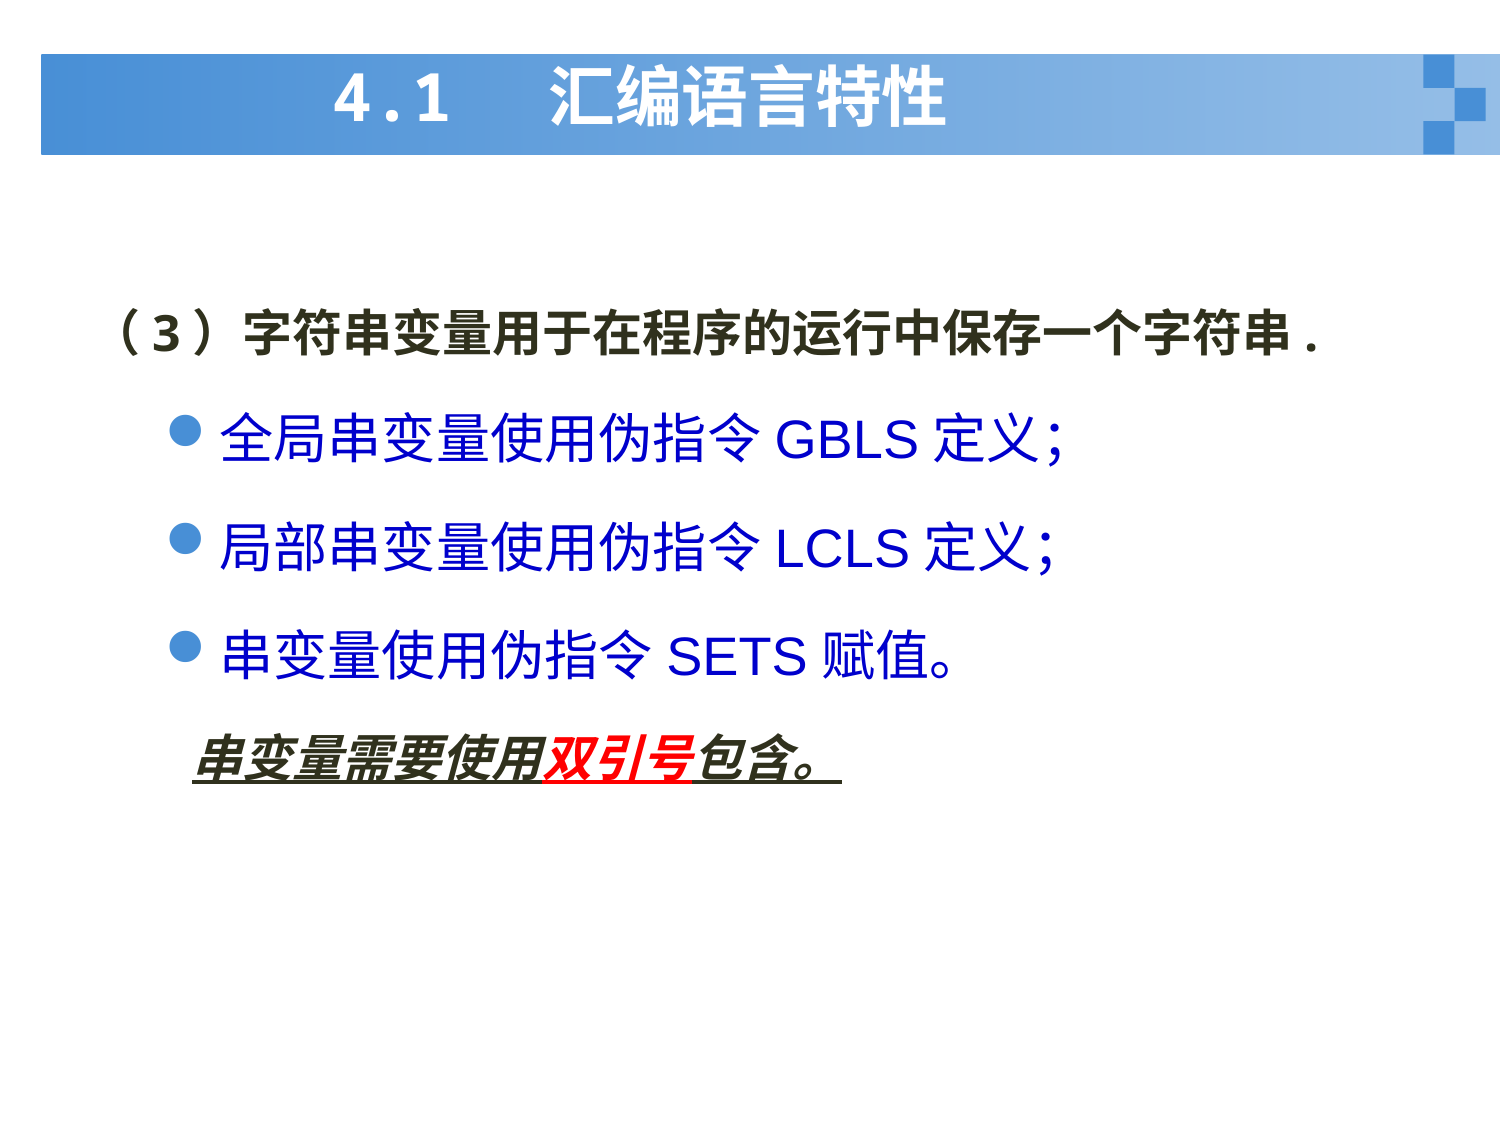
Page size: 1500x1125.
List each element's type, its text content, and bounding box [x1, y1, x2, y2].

list （3）字符串变量用于在程序的运行中保存一个字符串. 全局串变量使用伪指令GBLS定义； 局部串变量使用伪指令LCLS定义； 串变量使用伪指令SETS赋值。 串变量需要使用双引号包含。 [75, 264, 1454, 1125]
title 4.1 汇编语言特性 [53, 66, 1229, 204]
